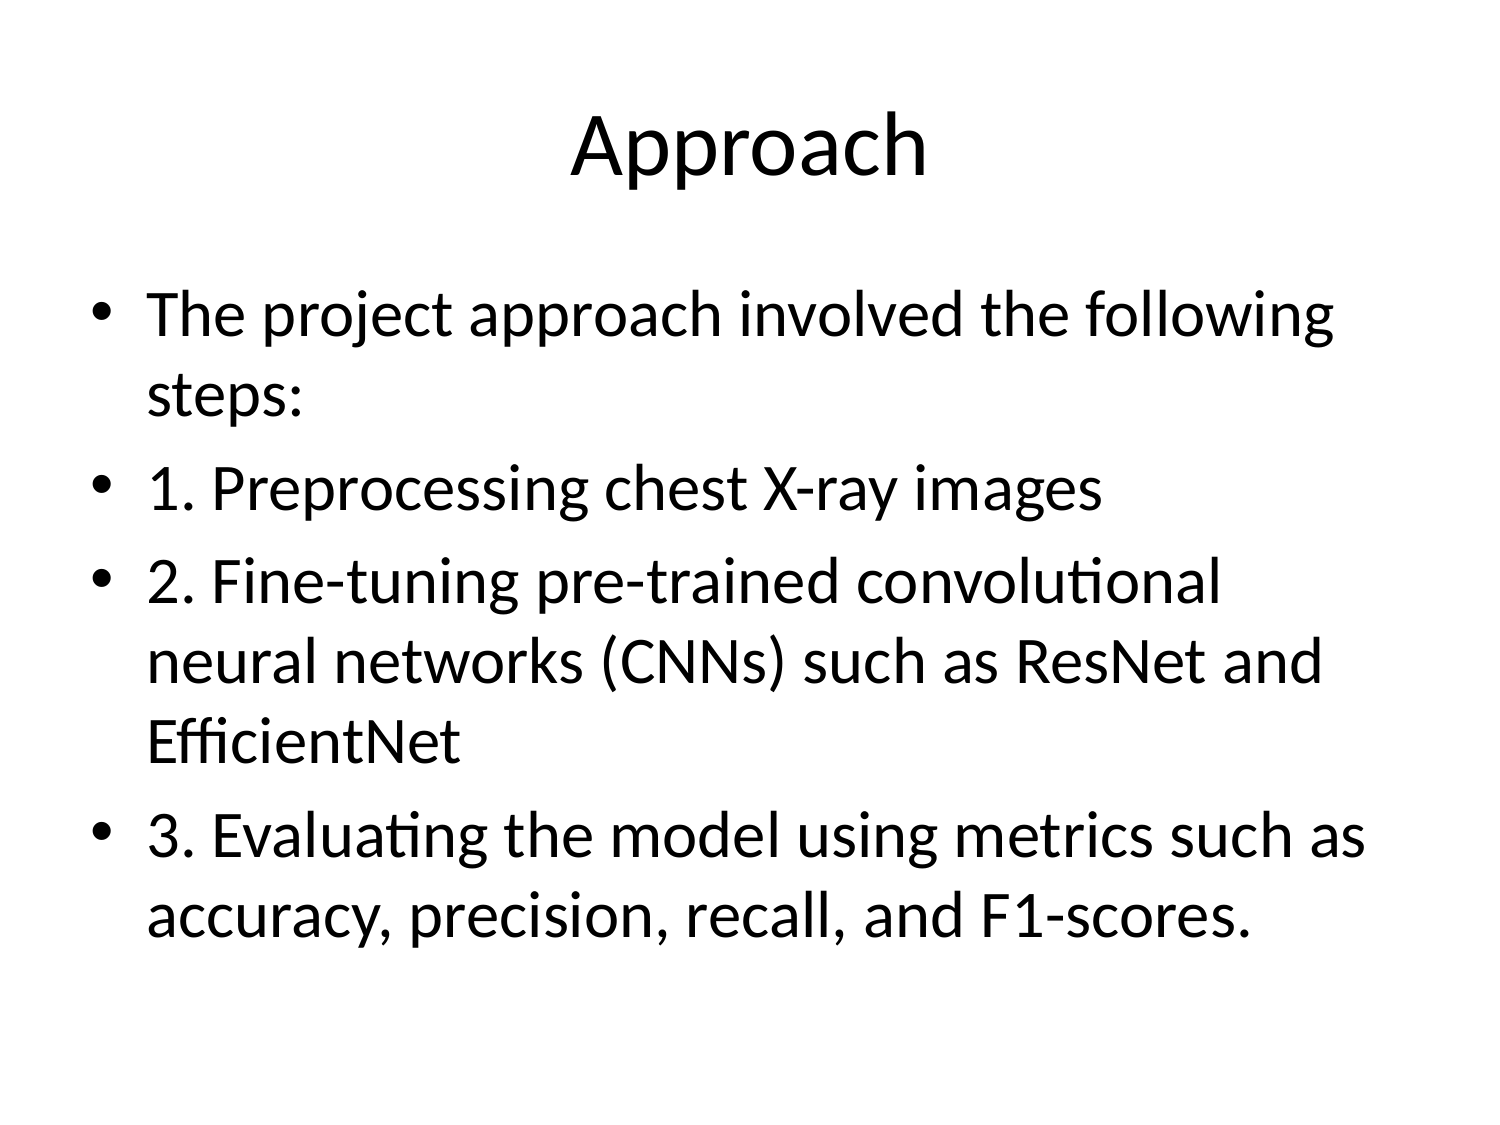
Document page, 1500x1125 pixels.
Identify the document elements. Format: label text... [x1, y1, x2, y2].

title Approach [75, 45, 1425, 233]
list The project approach involved the following steps: 1. Preprocessing chest X-ray images 2. Fine-tuning pre-trained convolutional neural networks (CNNs) such as ResNet and EfficientNet 3. Evaluating the model using metrics such as accuracy, precision, recall, and F1-scores. [75, 262, 1425, 1005]
